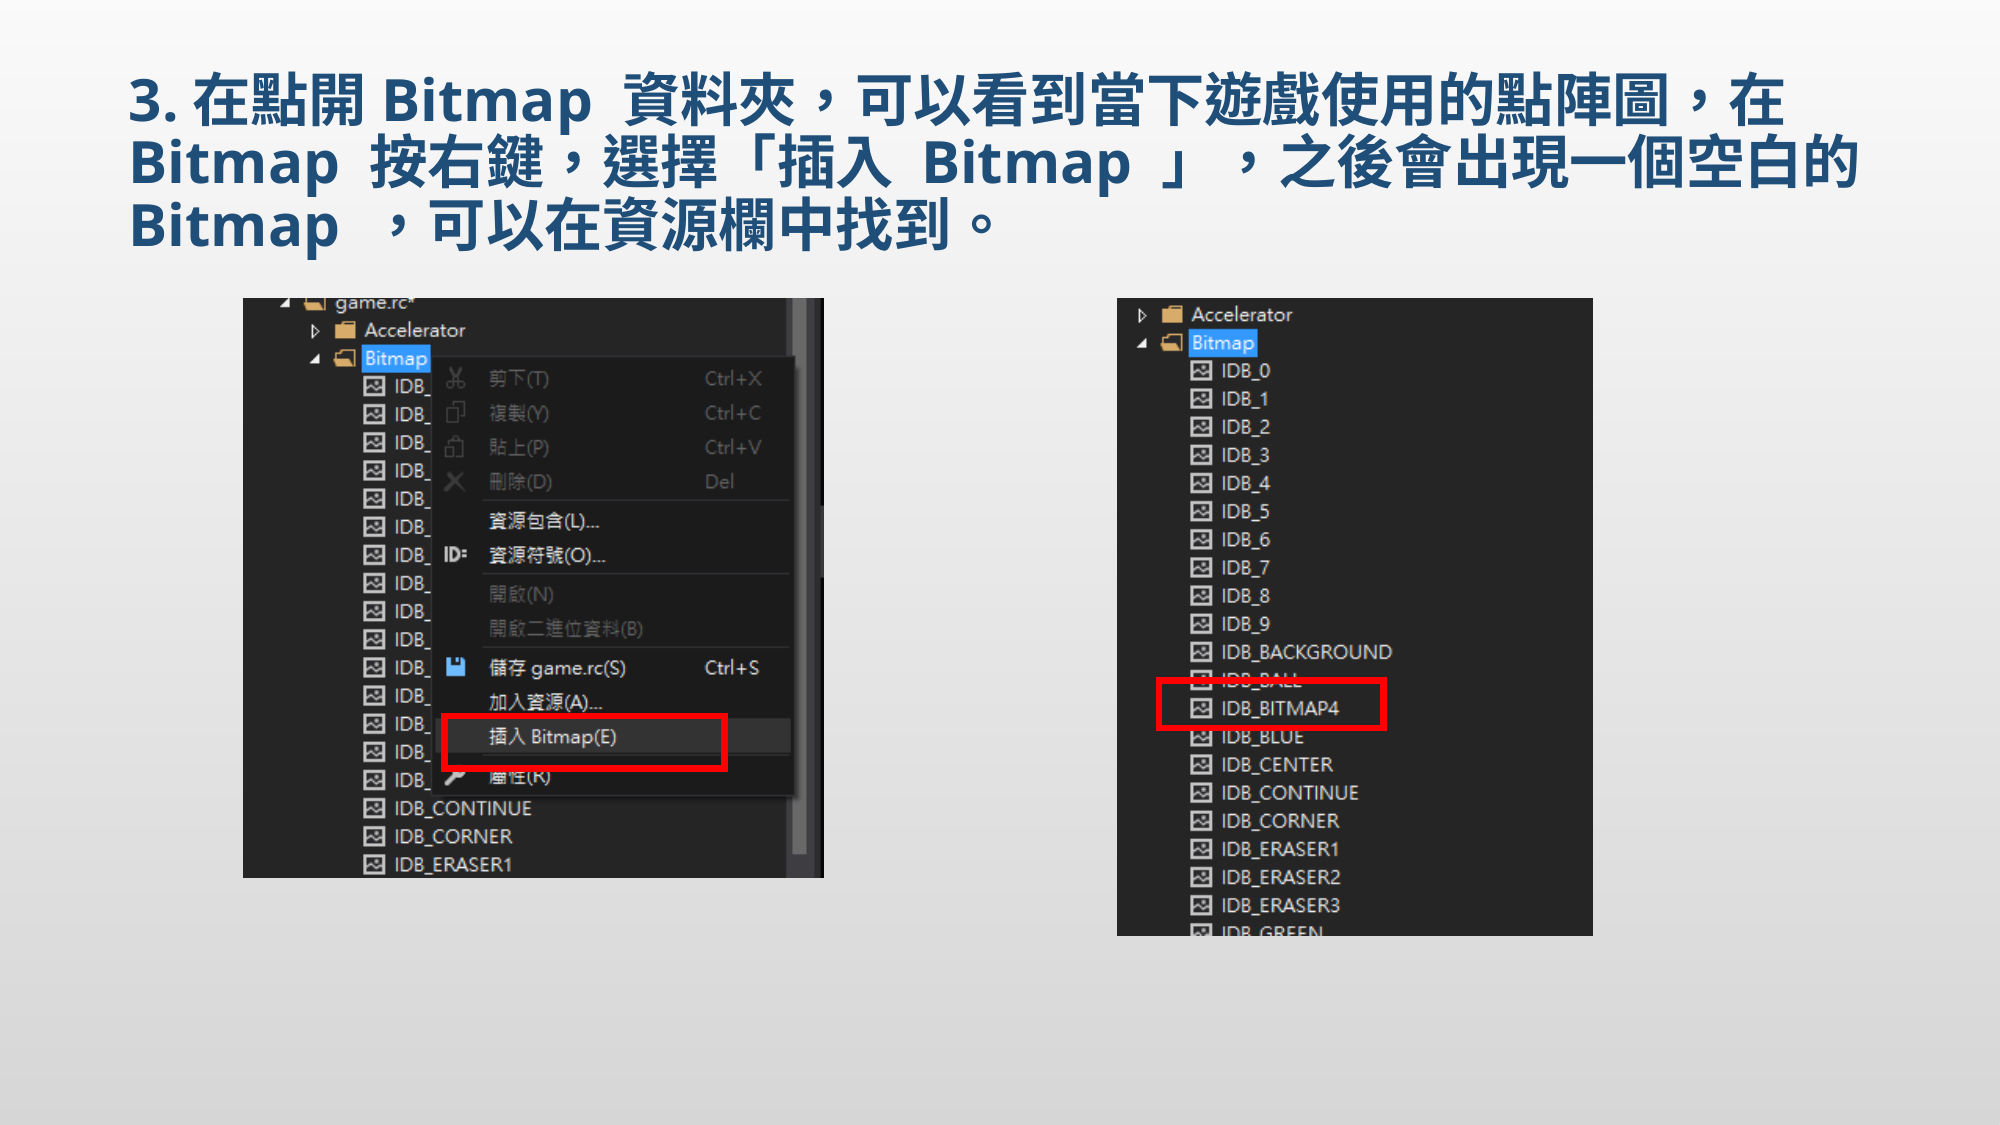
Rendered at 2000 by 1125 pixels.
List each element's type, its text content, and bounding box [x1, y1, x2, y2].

text_box 3.在點開Bitmap 資料夾，可以看到當下遊戲使用的點陣圖，在 Bitmap 按右鍵，選擇「插入 Bitmap 」，之後會出現一個空白的 Bitmap ，可以在資源欄中找到。 [113, 30, 1957, 268]
picture [243, 298, 824, 878]
picture [1117, 298, 1593, 936]
